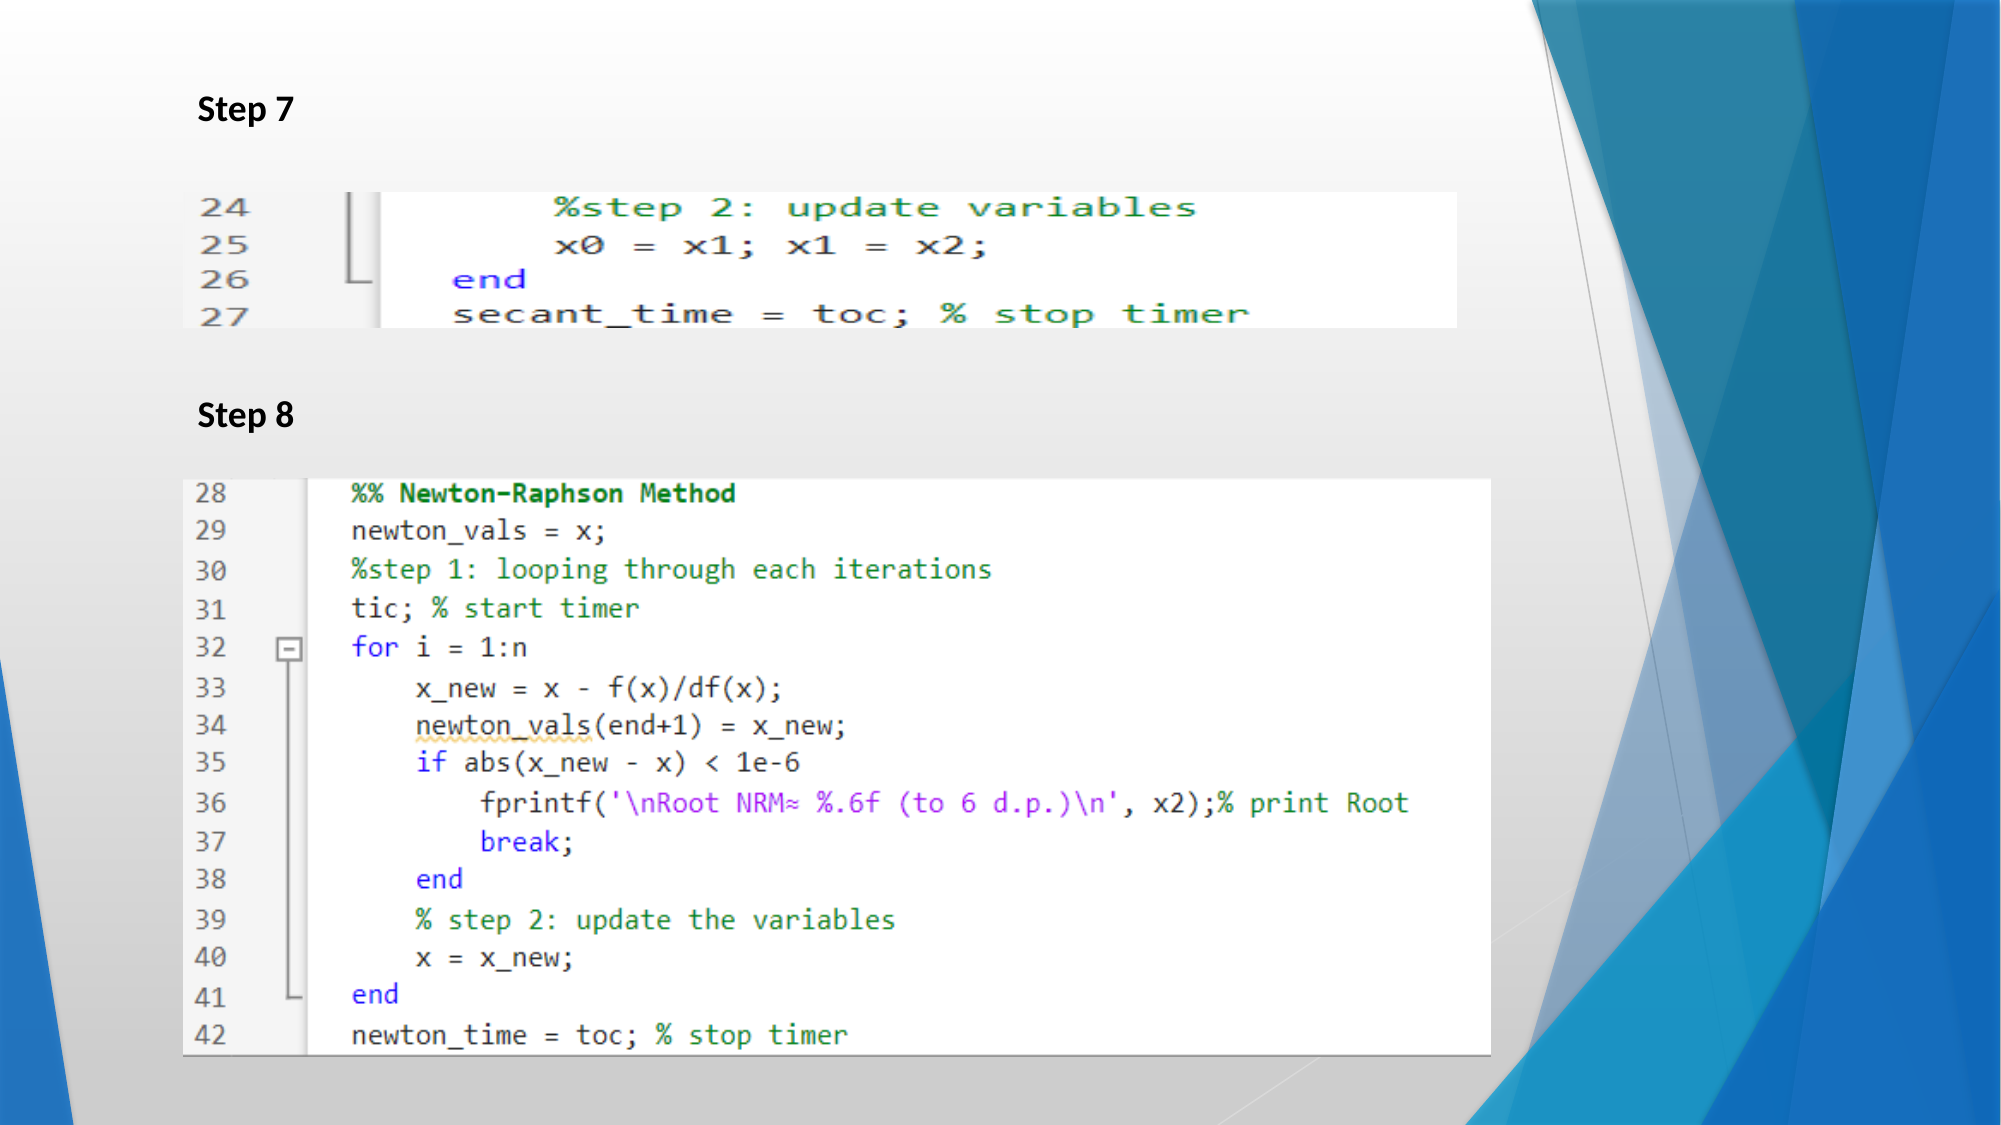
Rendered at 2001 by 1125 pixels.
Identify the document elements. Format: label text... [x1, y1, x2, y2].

text_box Step 7 [183, 76, 420, 137]
picture [182, 191, 1457, 329]
text_box Step 8 [183, 382, 420, 443]
picture [182, 478, 1492, 1058]
